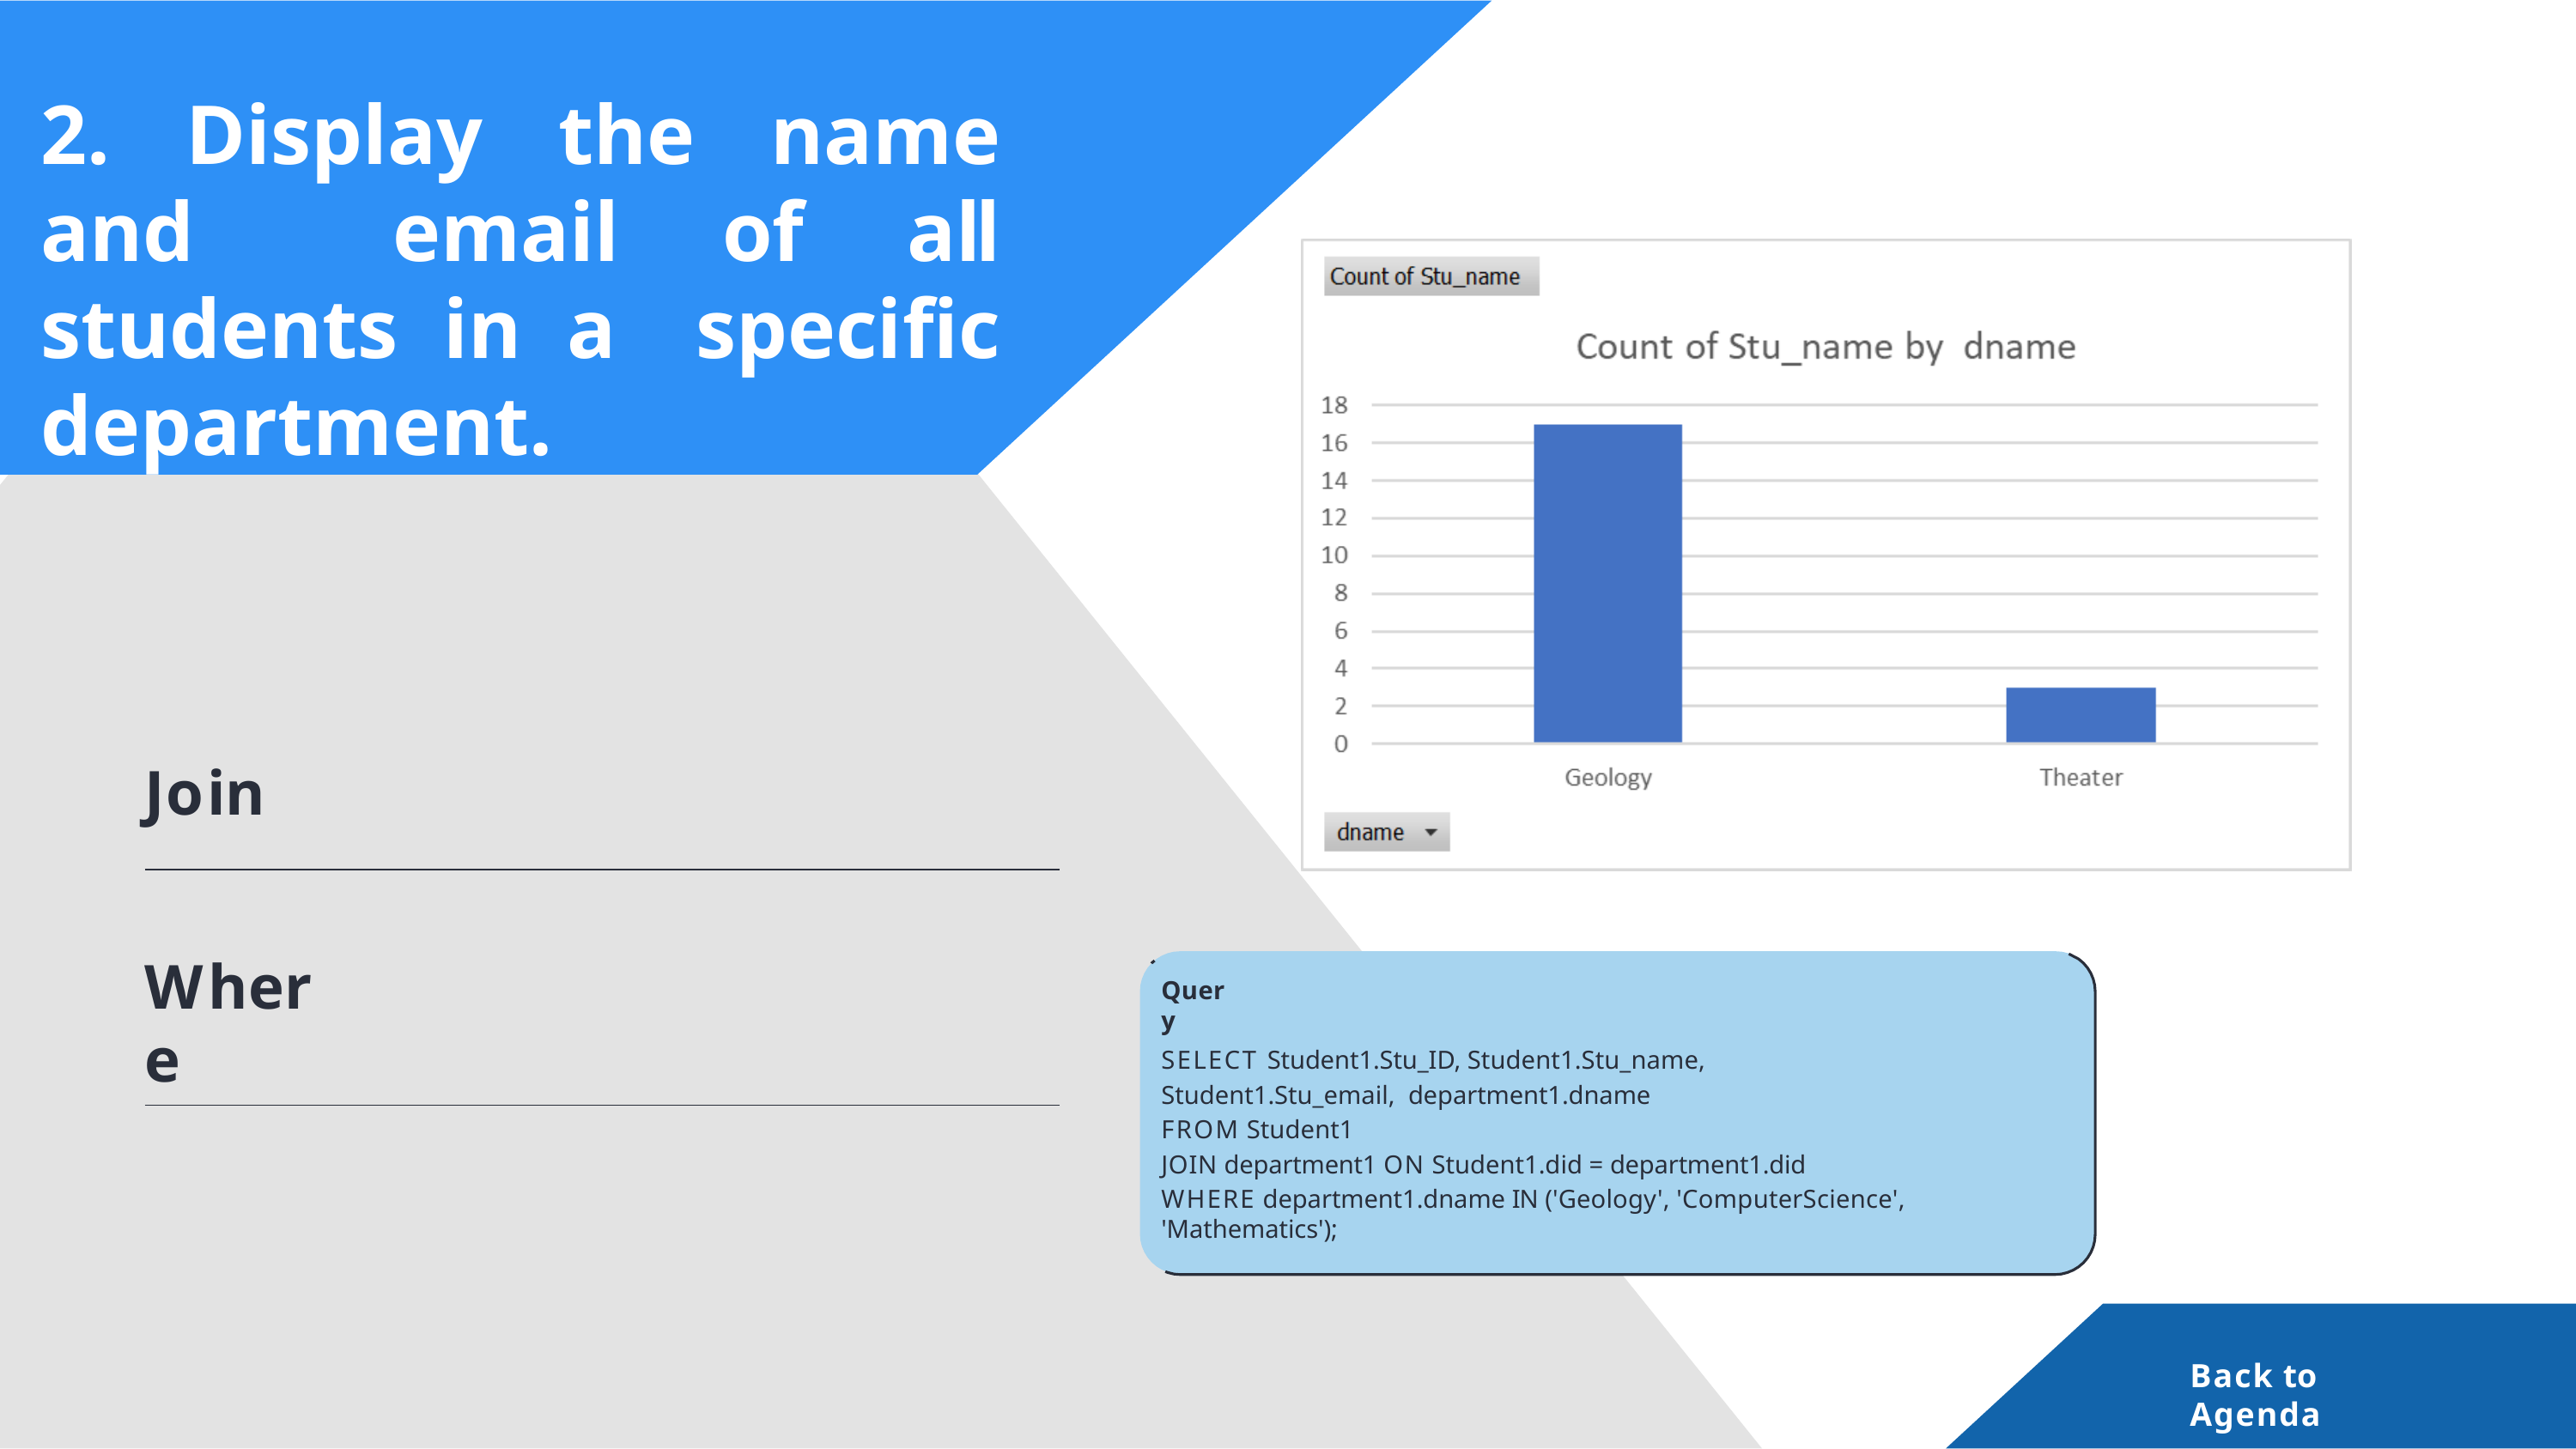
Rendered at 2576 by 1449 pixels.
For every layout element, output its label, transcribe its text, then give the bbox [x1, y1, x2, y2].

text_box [0, 0, 1763, 1449]
text_box [1946, 1303, 2576, 1449]
picture [1301, 239, 2353, 871]
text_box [1139, 950, 2097, 1276]
text_box Back to Agenda [2188, 1353, 2439, 1433]
